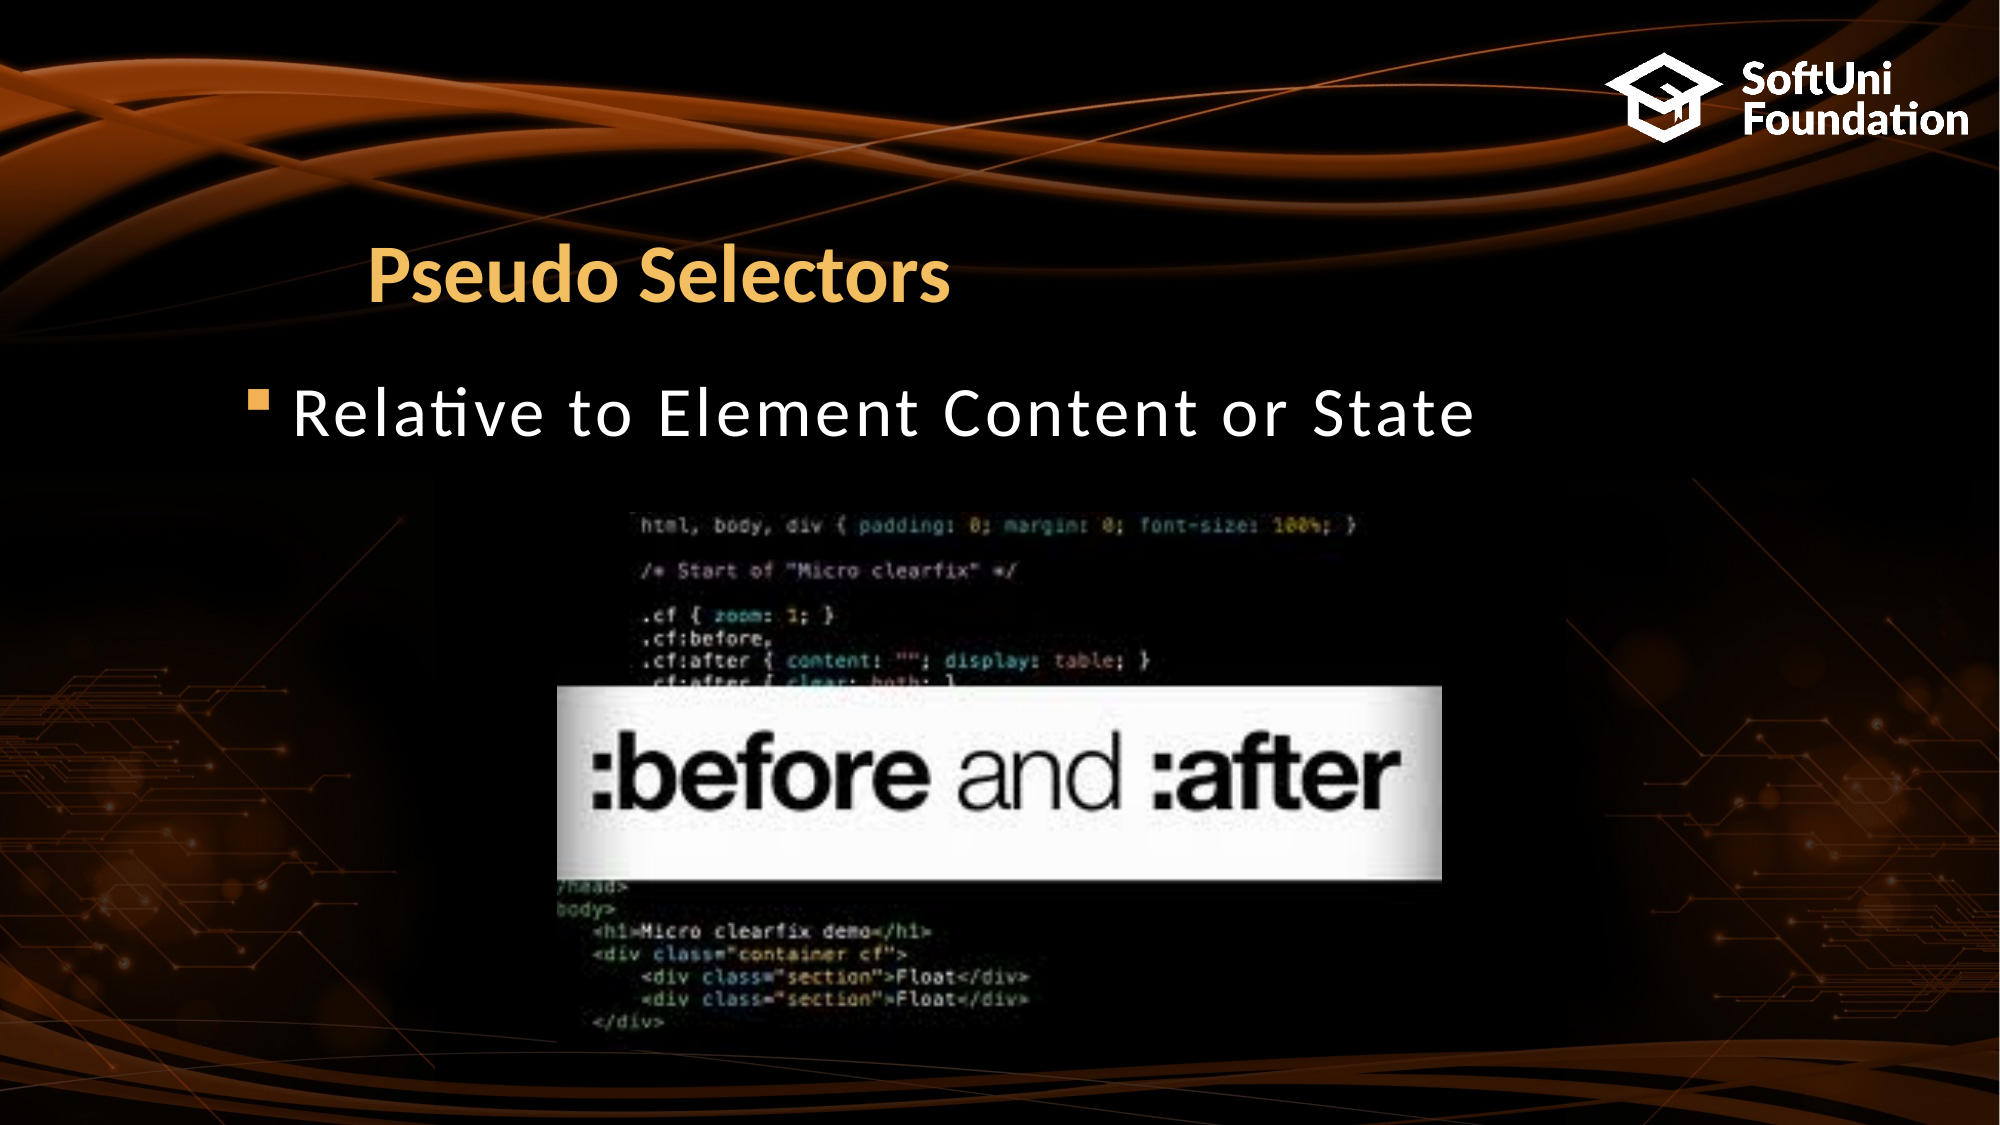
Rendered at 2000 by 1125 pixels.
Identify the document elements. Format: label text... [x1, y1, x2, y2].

text_box Relative to Element Content or State [224, 355, 1775, 475]
picture [0, 0, 2000, 1125]
text_box Pseudo Selectors [349, 208, 1650, 344]
